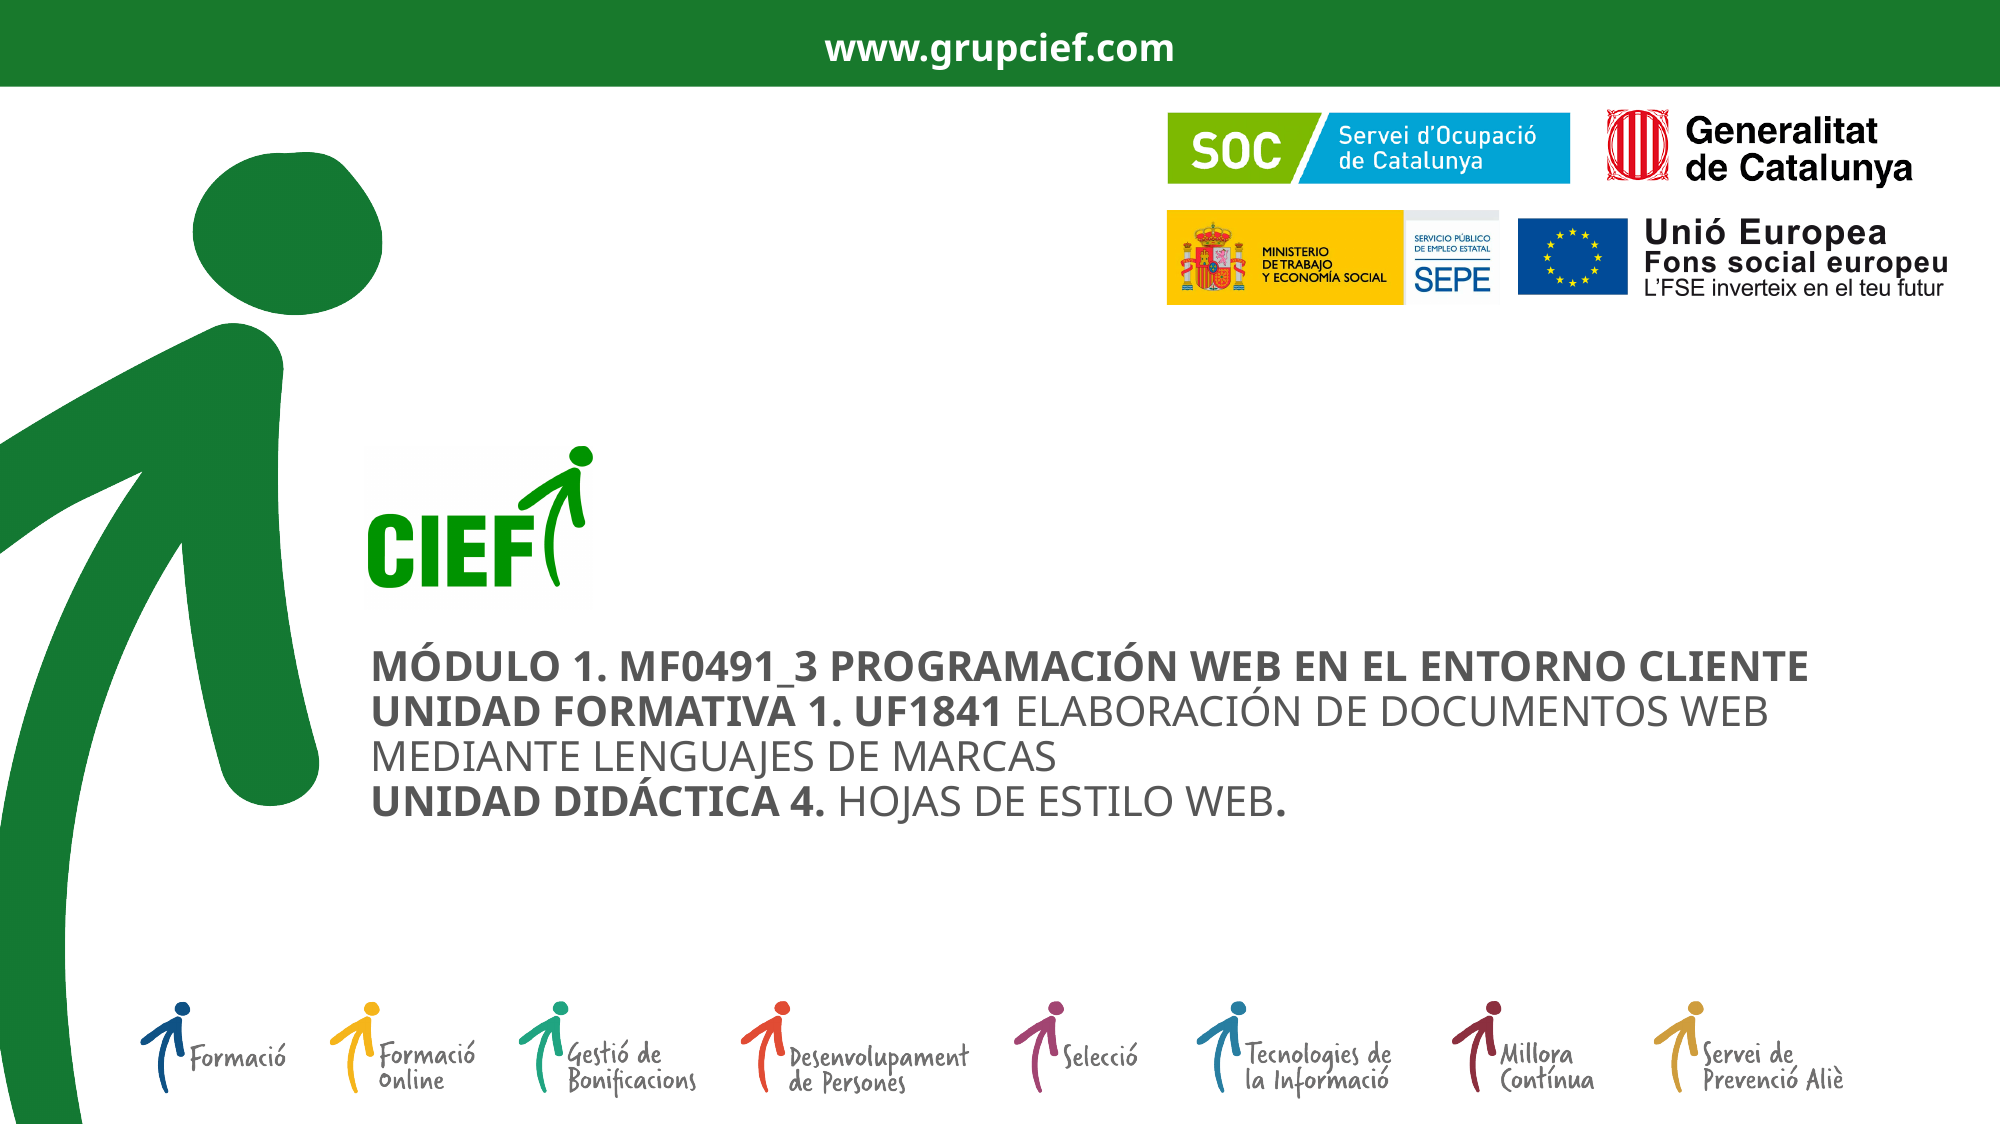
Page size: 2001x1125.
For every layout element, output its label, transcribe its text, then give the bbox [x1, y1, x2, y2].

picture [0, 152, 1843, 1124]
picture [1392, 158, 1399, 168]
picture [1494, 132, 1502, 143]
picture [1518, 218, 1947, 296]
picture [1166, 112, 1328, 184]
picture [1413, 158, 1420, 168]
picture [1472, 159, 1481, 168]
picture [1461, 160, 1468, 173]
picture [1341, 126, 1349, 134]
picture [1481, 132, 1489, 148]
picture [1353, 158, 1363, 167]
picture [1466, 132, 1471, 143]
picture [1391, 134, 1401, 141]
title MÓDULO 1. MF0491_3 PROGRAMACIÓN WEB EN EL ENTORNO CLIENTE UNIDAD FORMATIVA 1. UF1841 ELABORACIÓN DE DOCUMENTOS WEB MEDIANTE LENGUAJES DE MARCAS UNIDAD DIDÁCTICA 4. HOJAS DE ESTILO WEB. [364, 644, 1969, 876]
picture [1382, 135, 1387, 143]
picture [1166, 210, 1500, 305]
picture [1419, 132, 1424, 143]
picture [1596, 101, 1923, 196]
picture [1355, 134, 1365, 140]
